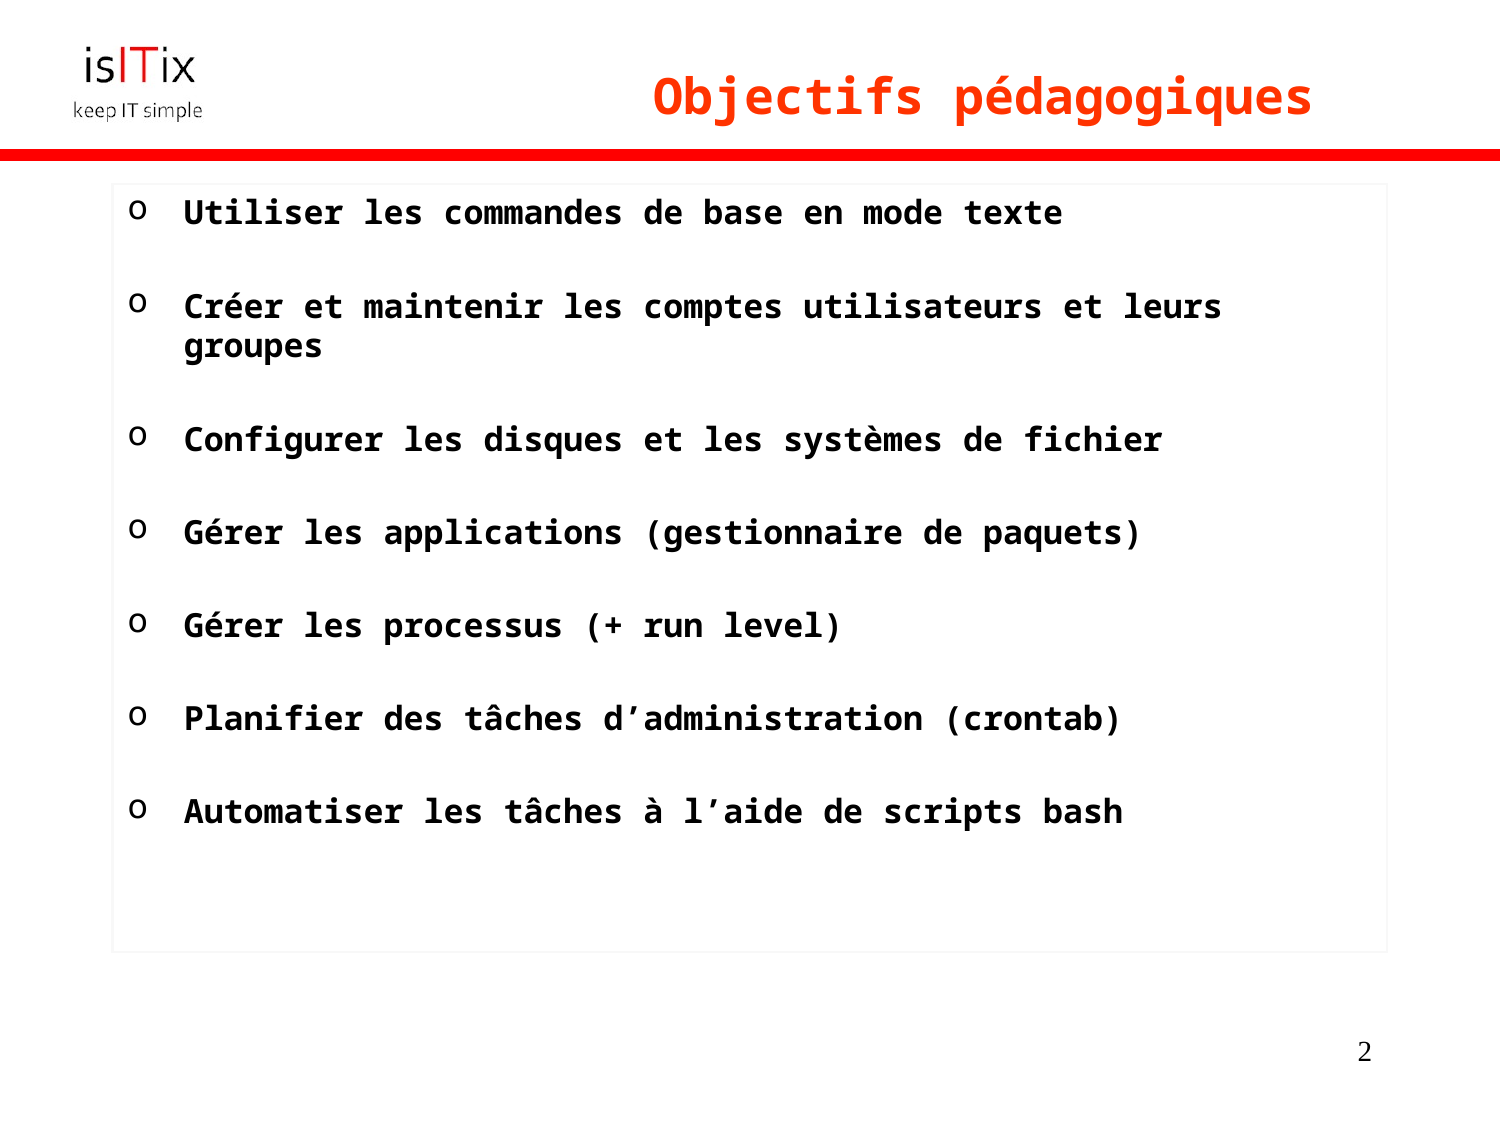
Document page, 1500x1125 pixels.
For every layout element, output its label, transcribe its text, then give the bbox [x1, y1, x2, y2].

title Objectifs pédagogiques [277, 40, 1329, 149]
slide_number 2 [1074, 1024, 1388, 1101]
list Utiliser les commandes de base en mode texte Créer et maintenir les comptes utilisateurs et leurs groupes Configurer les disques et les systèmes de fichier Gérer les applications (gestionnaire de paquets) Gérer les processus (+ run level) Planifier des tâches d’administration (crontab) Automatiser les tâches à l’aide de scripts bash [111, 183, 1388, 953]
picture [0, 3, 266, 149]
